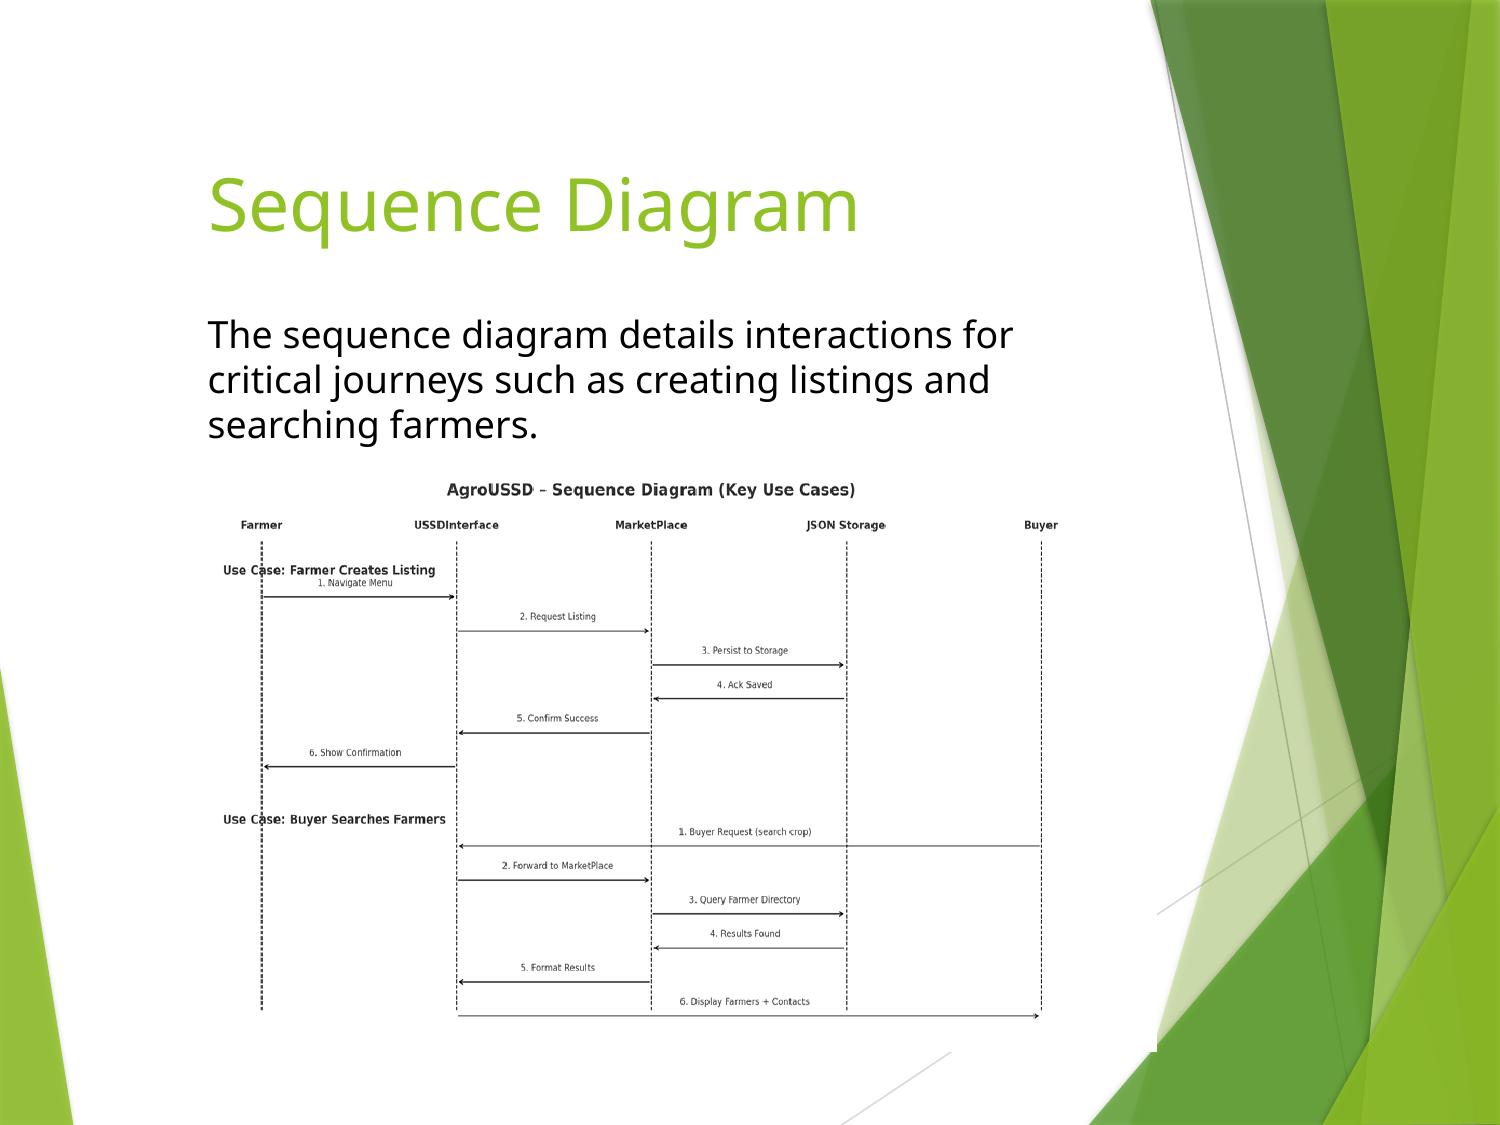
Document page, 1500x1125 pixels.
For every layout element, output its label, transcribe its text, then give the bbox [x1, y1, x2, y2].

title Sequence Diagram [193, 150, 1309, 255]
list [208, 454, 1158, 1052]
text_box The sequence diagram details interactions for critical journeys such as creating listings and searching farmers. [192, 303, 1105, 454]
